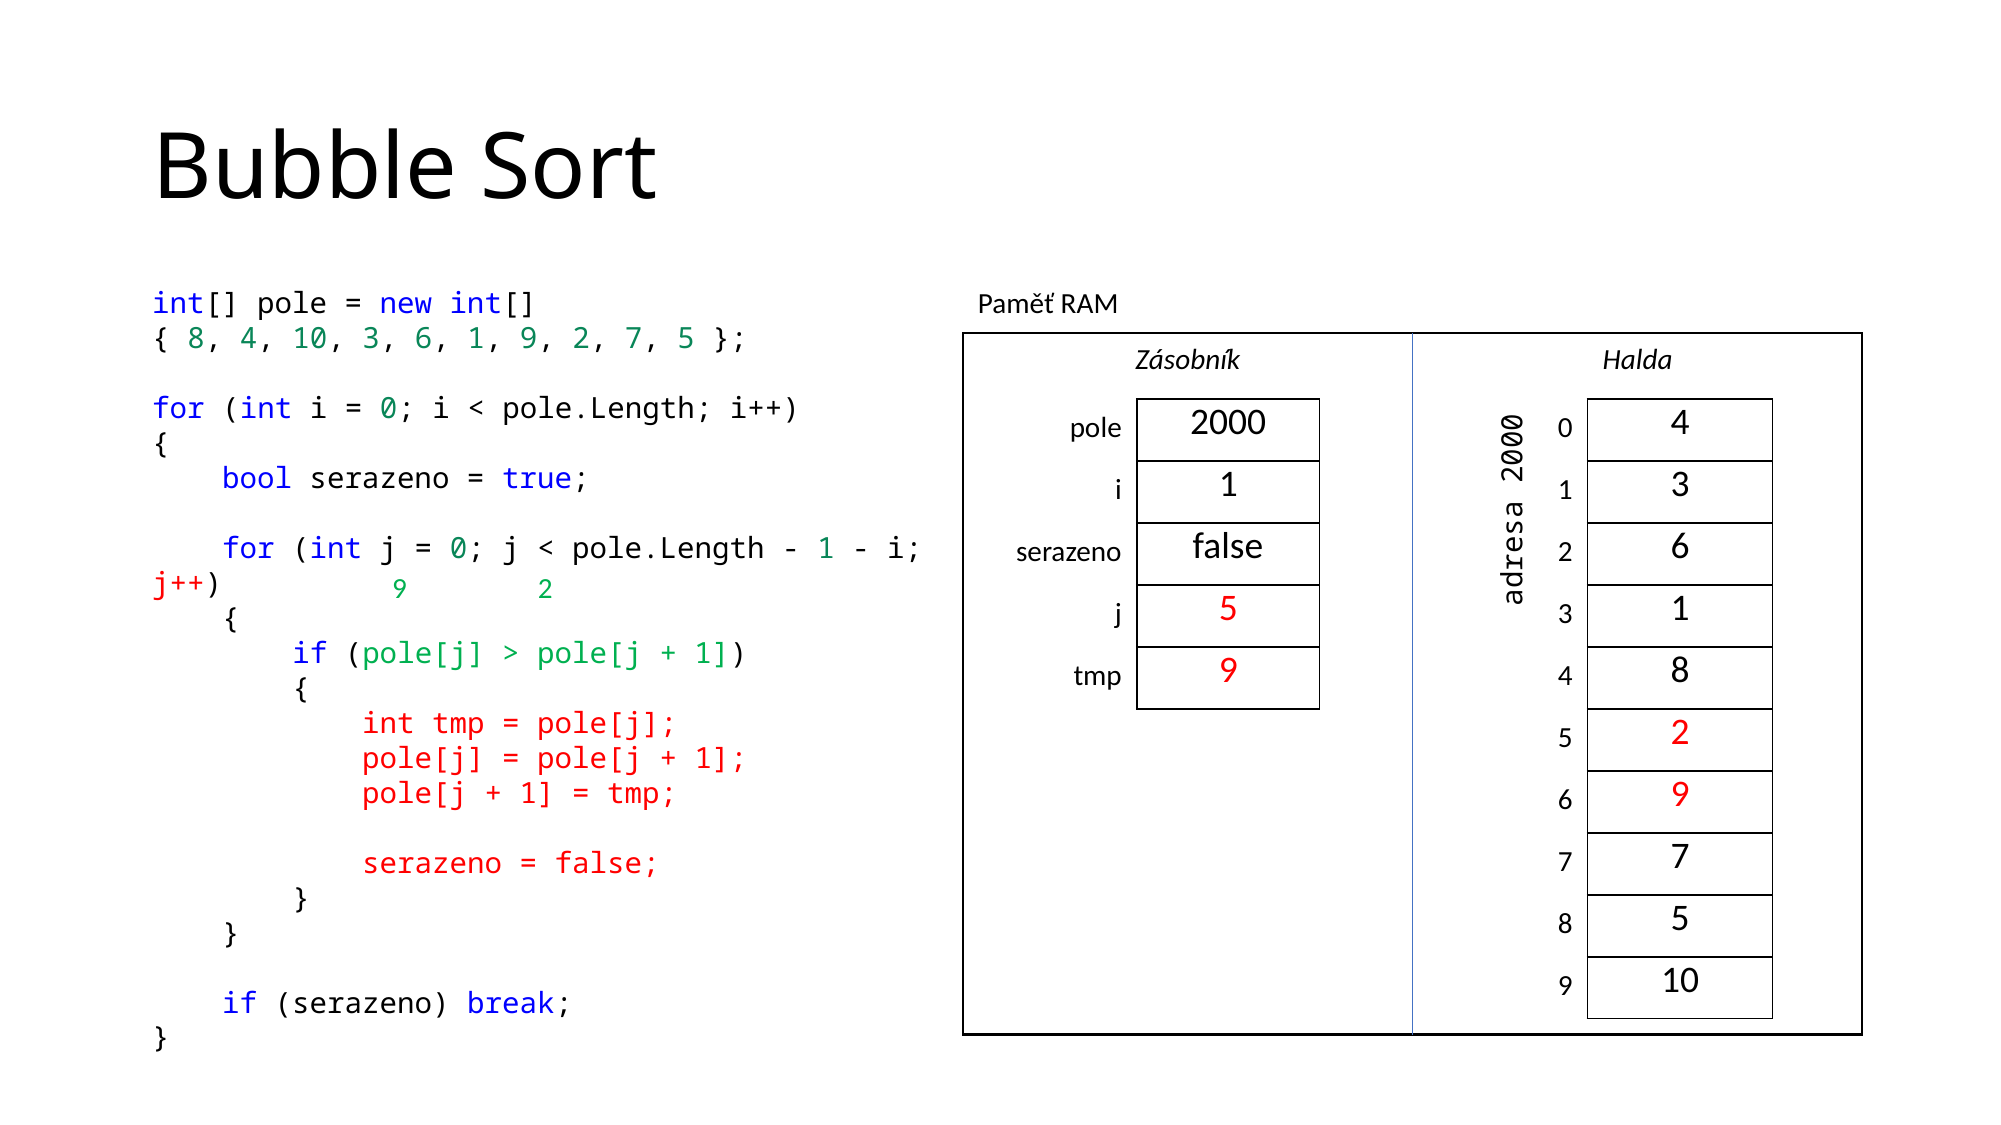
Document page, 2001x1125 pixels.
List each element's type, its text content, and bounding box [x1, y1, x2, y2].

table_header 4 [1588, 400, 1772, 460]
table_cell 9 [1540, 957, 1587, 1019]
text_box [964, 383, 1863, 1036]
title Bubble Sort [137, 59, 1863, 277]
table_cell 3 [1540, 585, 1587, 647]
table_cell 3 [1588, 462, 1772, 522]
table_cell 9 [1138, 648, 1319, 708]
text_box Halda [1413, 332, 1863, 383]
table_cell 8 [1540, 895, 1587, 957]
table_cell 8 [1588, 648, 1772, 708]
table_cell 10 [1588, 958, 1772, 1018]
text_box adresa 2000 [1485, 399, 1536, 789]
table_cell 5 [1588, 896, 1772, 956]
table_cell 6 [1540, 771, 1587, 833]
table_header 2000 [1138, 400, 1319, 460]
table_cell 2 [1588, 710, 1772, 770]
table_header 0 [1540, 399, 1587, 461]
table_cell false [1138, 524, 1319, 584]
text_box int[] pole = new int[] { 8, 4, 10, 3, 6, 1, 9, 2, 7, 5 }; for (int i = 0; i < pole.Length; i++) { bool serazeno = true; for (int j = 0; j < pole.Length - 1 - i; j++) { if (pole[j] > pole[j + 1]) { int tmp = pole[j]; pole[j] = pole[j + 1]; pole[j + 1] = tmp; serazeno = false; } } if (serazeno) break; } [137, 277, 964, 1062]
table_cell 6 [1588, 524, 1772, 584]
table_cell 5 [1540, 709, 1587, 771]
table_cell 9 [1588, 772, 1772, 832]
table_cell i [1000, 461, 1136, 523]
table_cell 1 [1588, 586, 1772, 646]
table_cell serazeno [1000, 523, 1136, 585]
table_cell 4 [1540, 647, 1587, 709]
table_cell 7 [1540, 833, 1587, 895]
text_box 9 [377, 562, 451, 613]
text_box Zásobník [964, 332, 1412, 383]
table_cell tmp [1000, 647, 1136, 709]
table_cell 5 [1138, 586, 1319, 646]
table_cell j [1000, 585, 1136, 647]
table_cell 1 [1540, 461, 1587, 523]
table_header pole [1000, 399, 1136, 461]
table_cell 7 [1588, 834, 1772, 894]
table_cell 1 [1138, 462, 1319, 522]
text_box 2 [523, 562, 605, 613]
text_box Paměť RAM [964, 277, 1863, 327]
table_cell 2 [1540, 523, 1587, 585]
